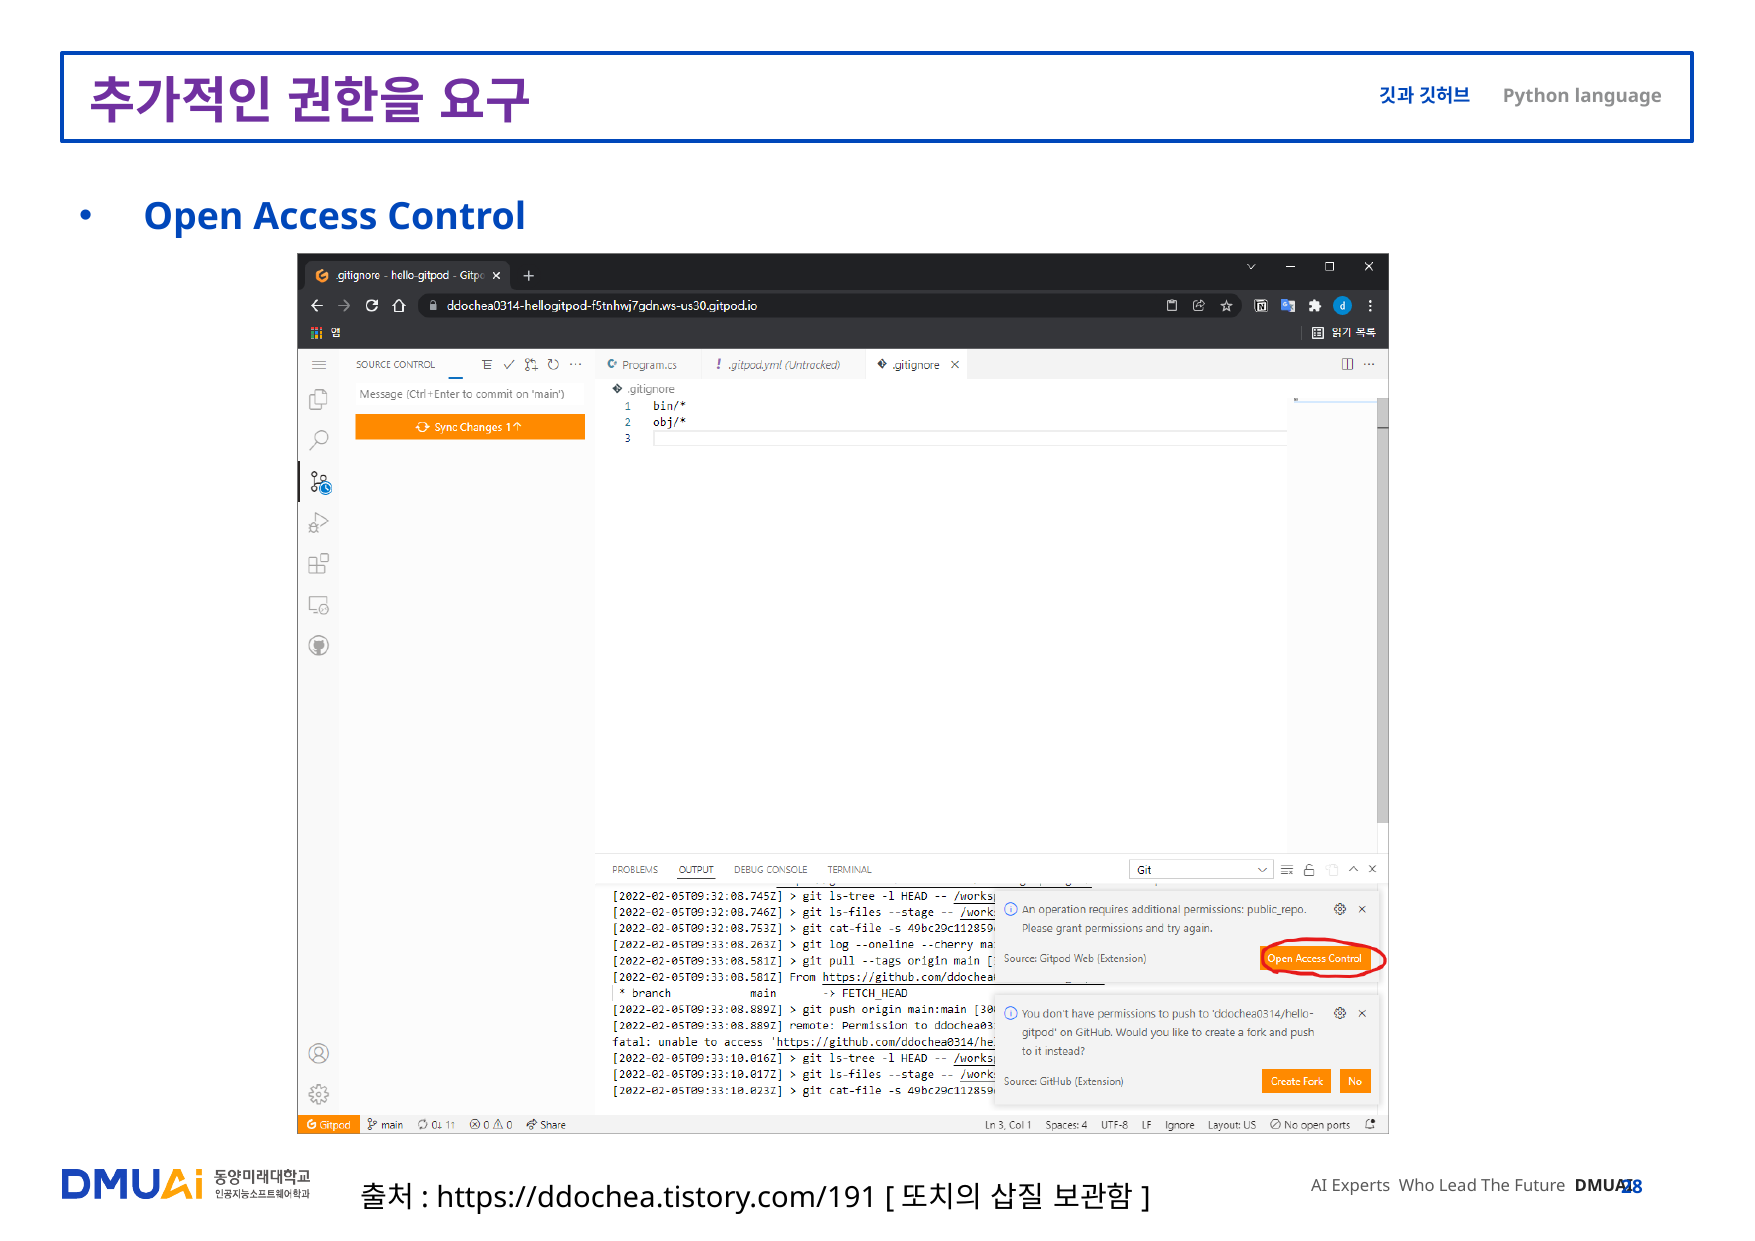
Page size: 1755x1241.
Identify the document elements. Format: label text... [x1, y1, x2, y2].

list Open Access Control [62, 183, 1681, 1140]
text_box 출처: https://ddochea.tistory.com/191 [또치의 삽질 보관함] [345, 1170, 1223, 1221]
picture [62, 1169, 310, 1199]
picture [297, 253, 1389, 1134]
title 추가적인 권한을 요구 [72, 69, 1586, 128]
